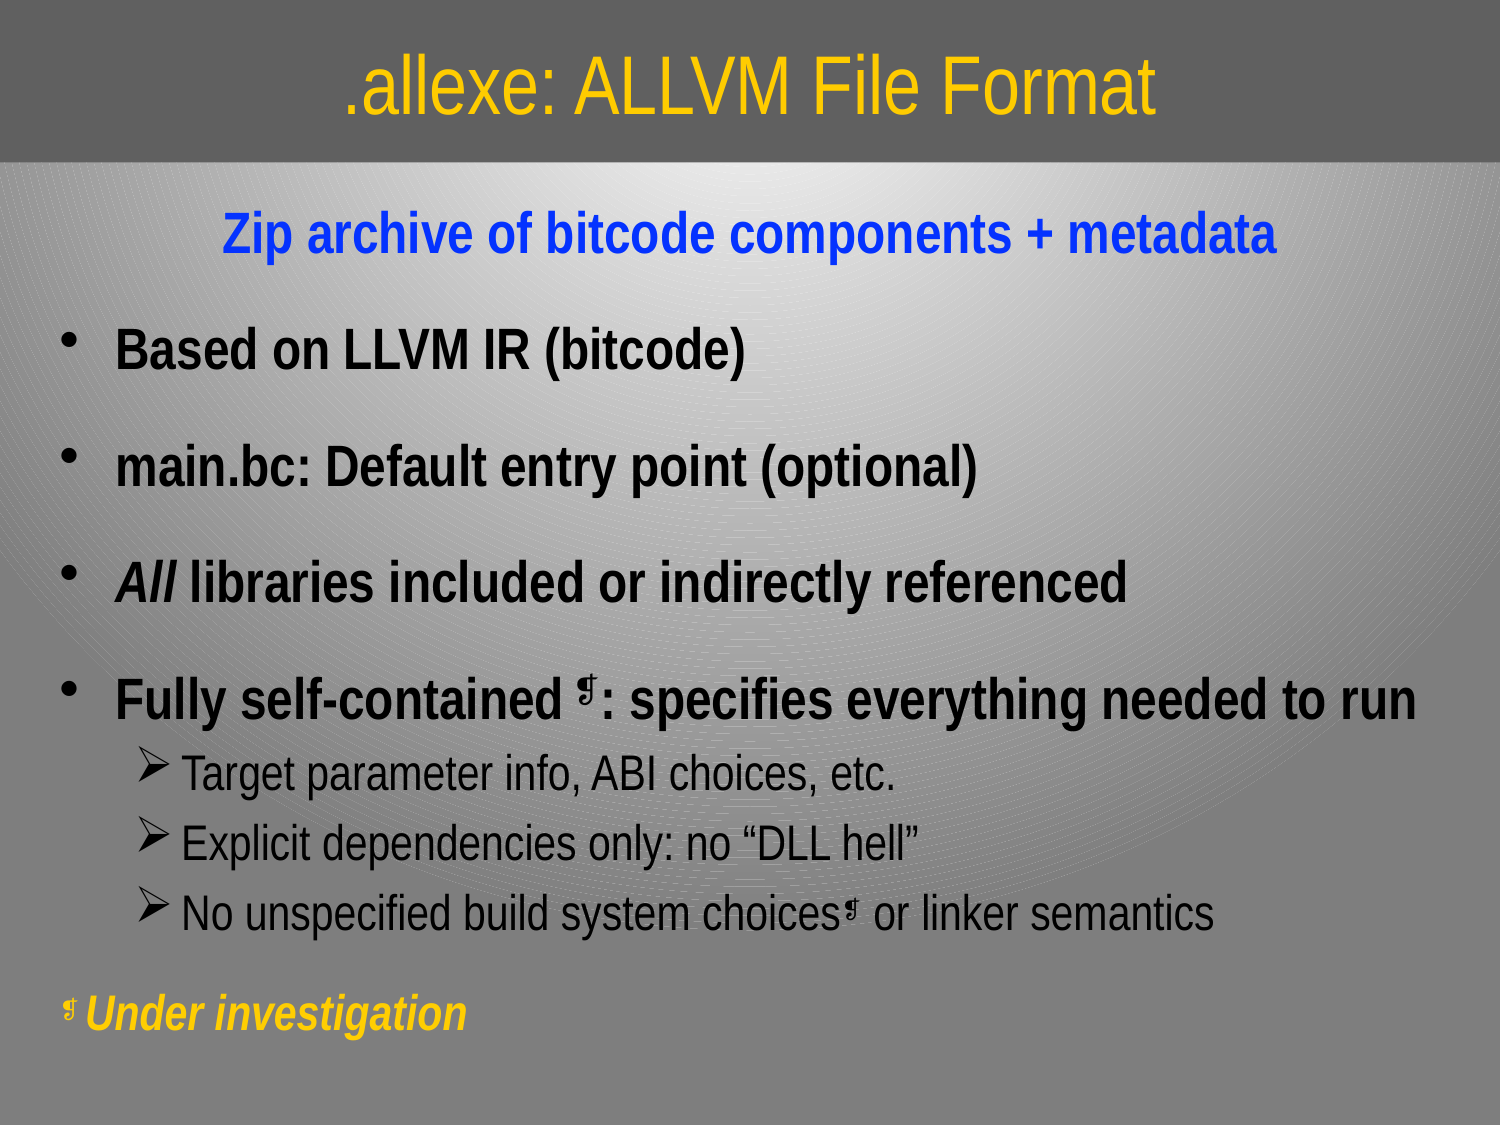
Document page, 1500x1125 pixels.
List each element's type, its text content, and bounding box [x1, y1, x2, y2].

list Zip archive of bitcode components + metadata Based on LLVM IR (bitcode) main.bc: Default entry point (optional) All libraries included or indirectly referenced Fully self-contained ❡: specifies everything needed to run Target parameter info, ABI choices, etc. Explicit dependencies only: no “DLL hell” No unspecified build system choices❡ or linker semantics ❡ Under investigation [44, 187, 1456, 1063]
title .allexe: ALLVM File Format [0, 0, 1500, 163]
